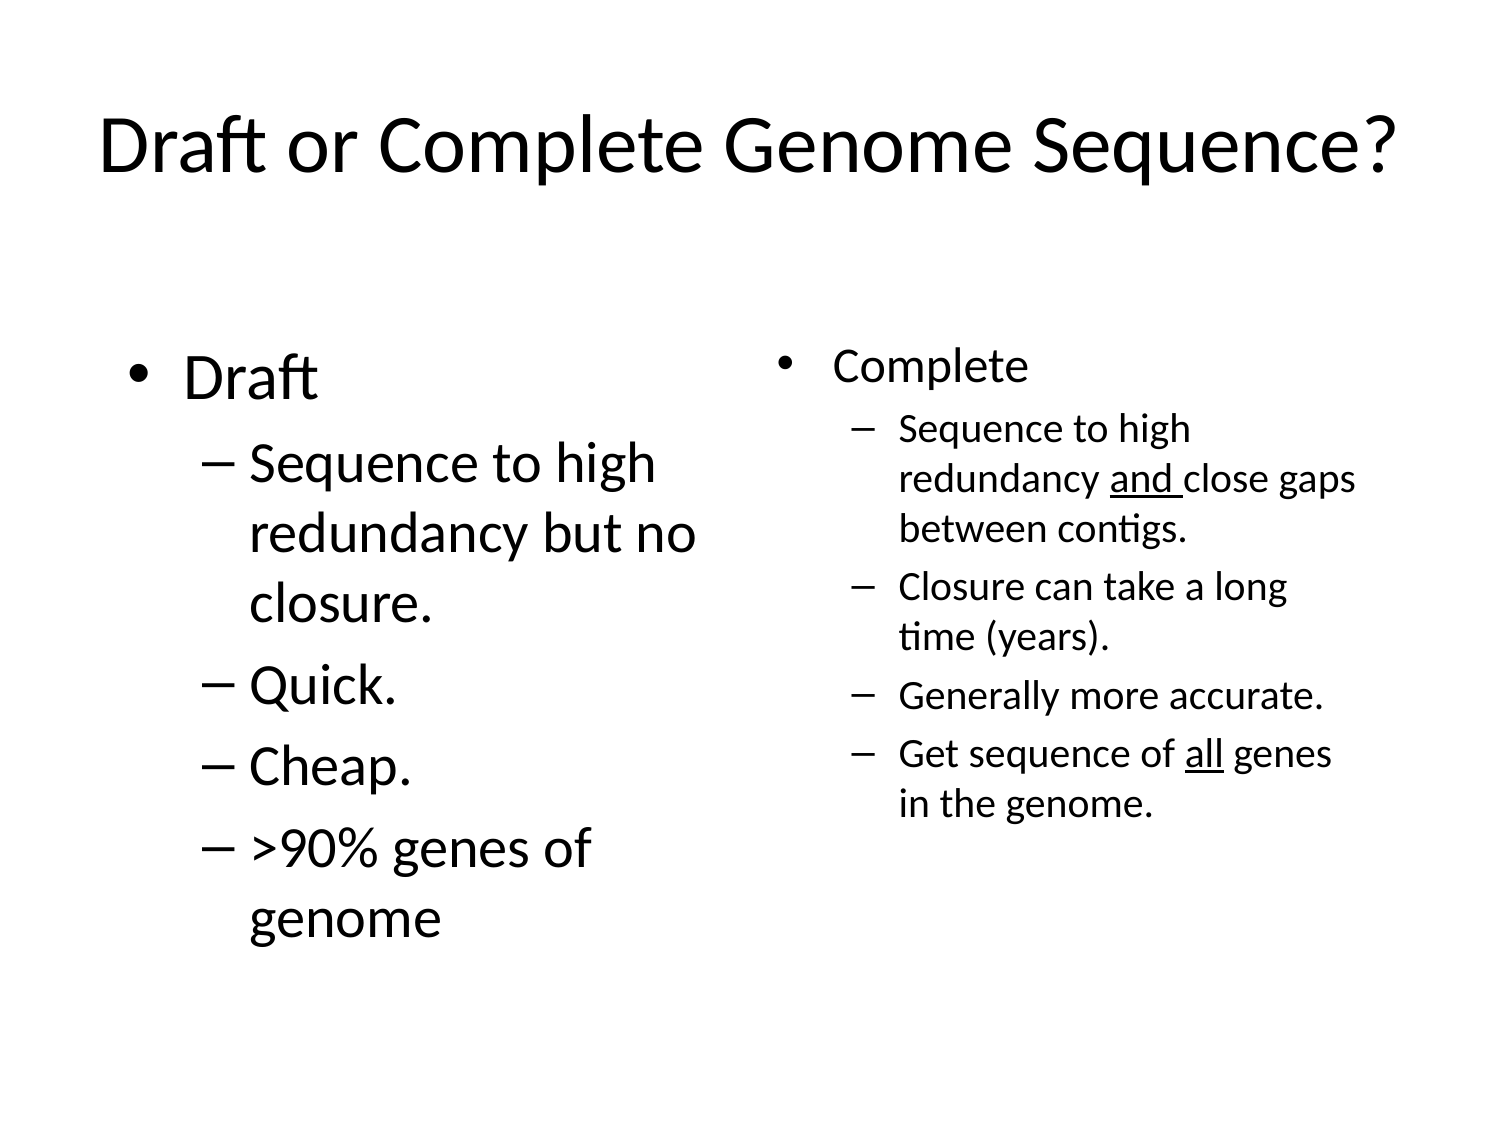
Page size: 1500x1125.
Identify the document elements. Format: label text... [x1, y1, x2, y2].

title Draft or Complete Genome Sequence? [75, 45, 1425, 233]
list Draft Sequence to high redundancy but no closure. Quick. Cheap. >90% genes of genome [112, 324, 739, 1000]
list Complete Sequence to high redundancy and close gaps between contigs. Closure can take a long time (years). Generally more accurate. Get sequence of all genes in the genome. [761, 324, 1388, 1000]
